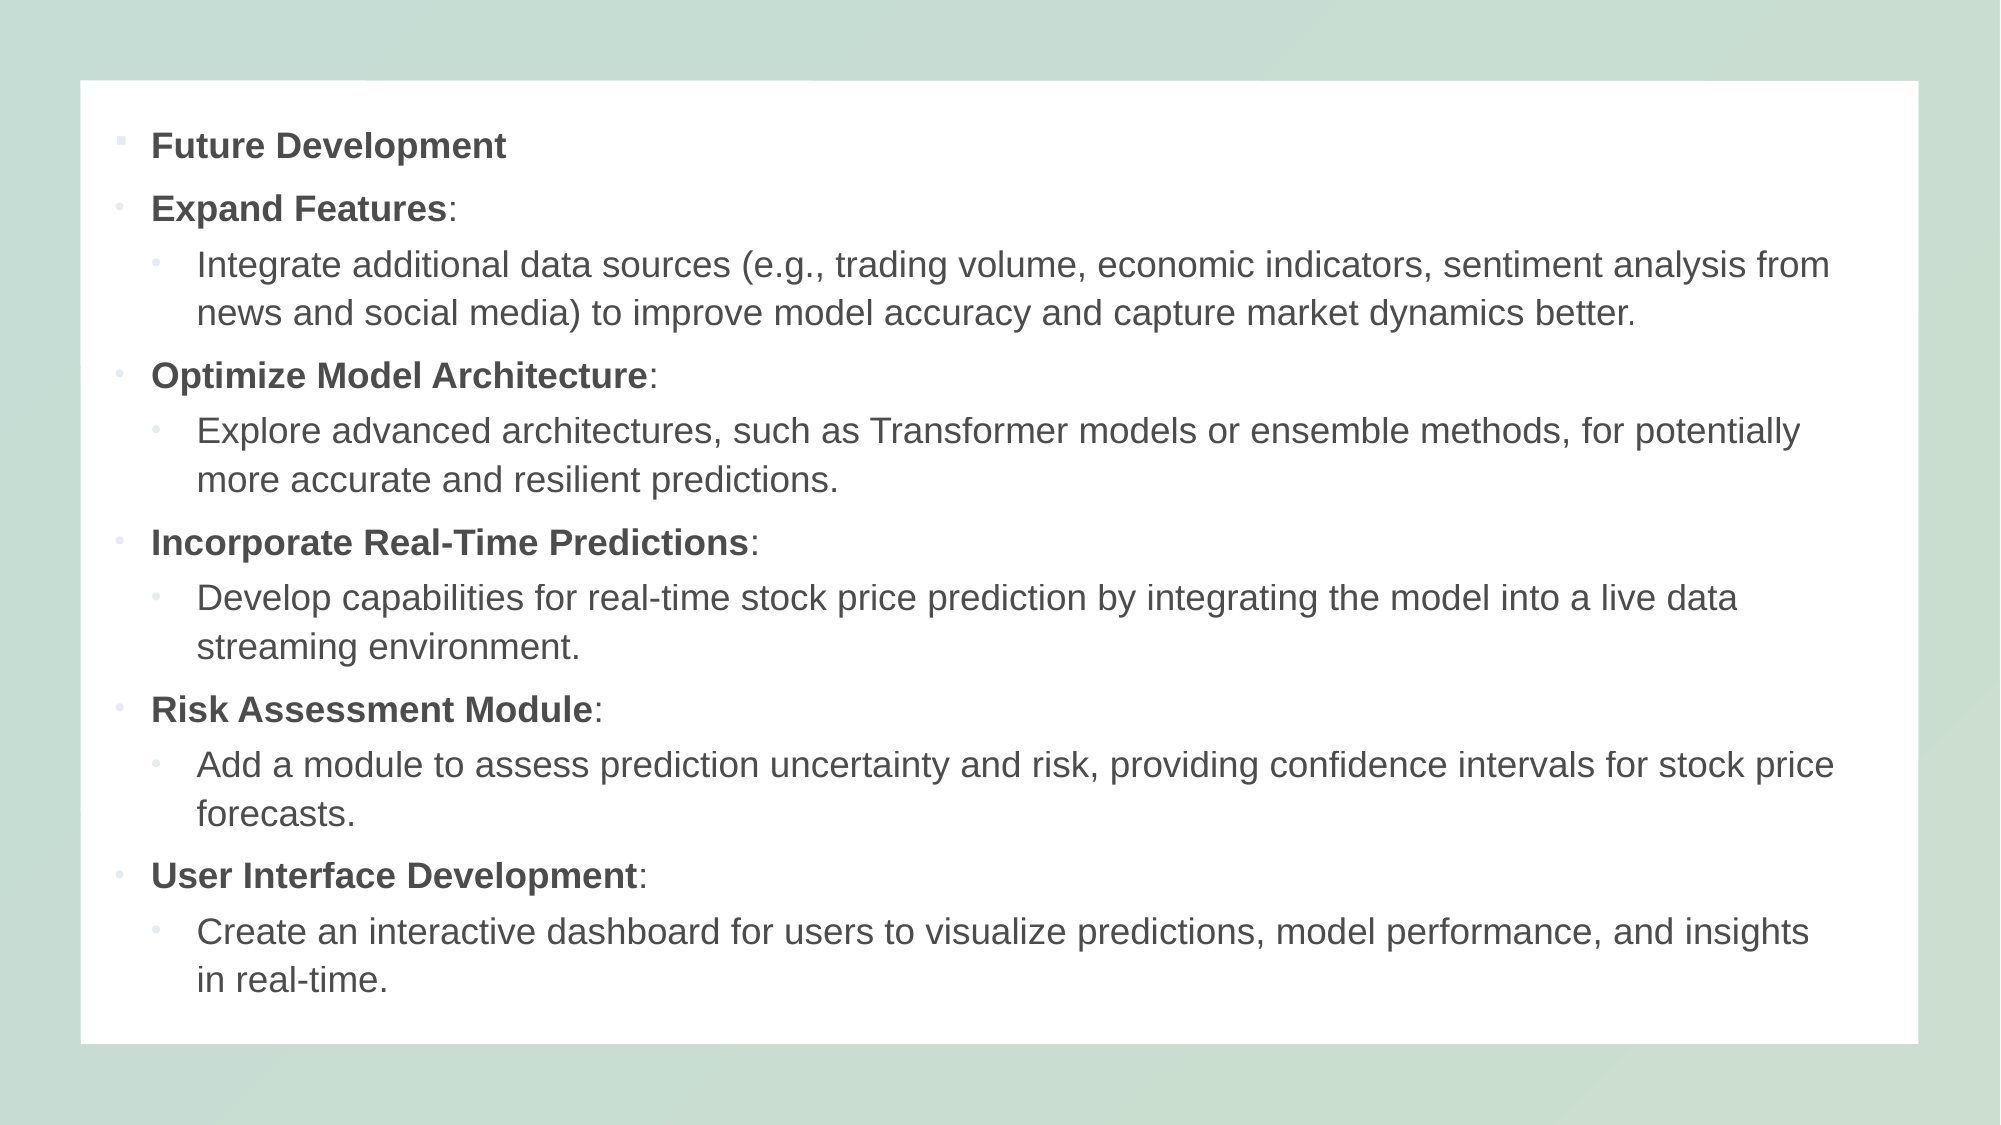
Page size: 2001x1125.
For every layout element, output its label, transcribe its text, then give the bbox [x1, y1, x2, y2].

list Future Development Expand Features: Integrate additional data sources (e.g., trading volume, economic indicators, sentiment analysis from news and social media) to improve model accuracy and capture market dynamics better. Optimize Model Architecture: Explore advanced architectures, such as Transformer models or ensemble methods, for potentially more accurate and resilient predictions. Incorporate Real-Time Predictions: Develop capabilities for real-time stock price prediction by integrating the model into a live data streaming environment. Risk Assessment Module: Add a module to assess prediction uncertainty and risk, providing confidence intervals for stock price forecasts. User Interface Development: Create an interactive dashboard for users to visualize predictions, model performance, and insights in real-time. [63, 110, 1863, 1014]
